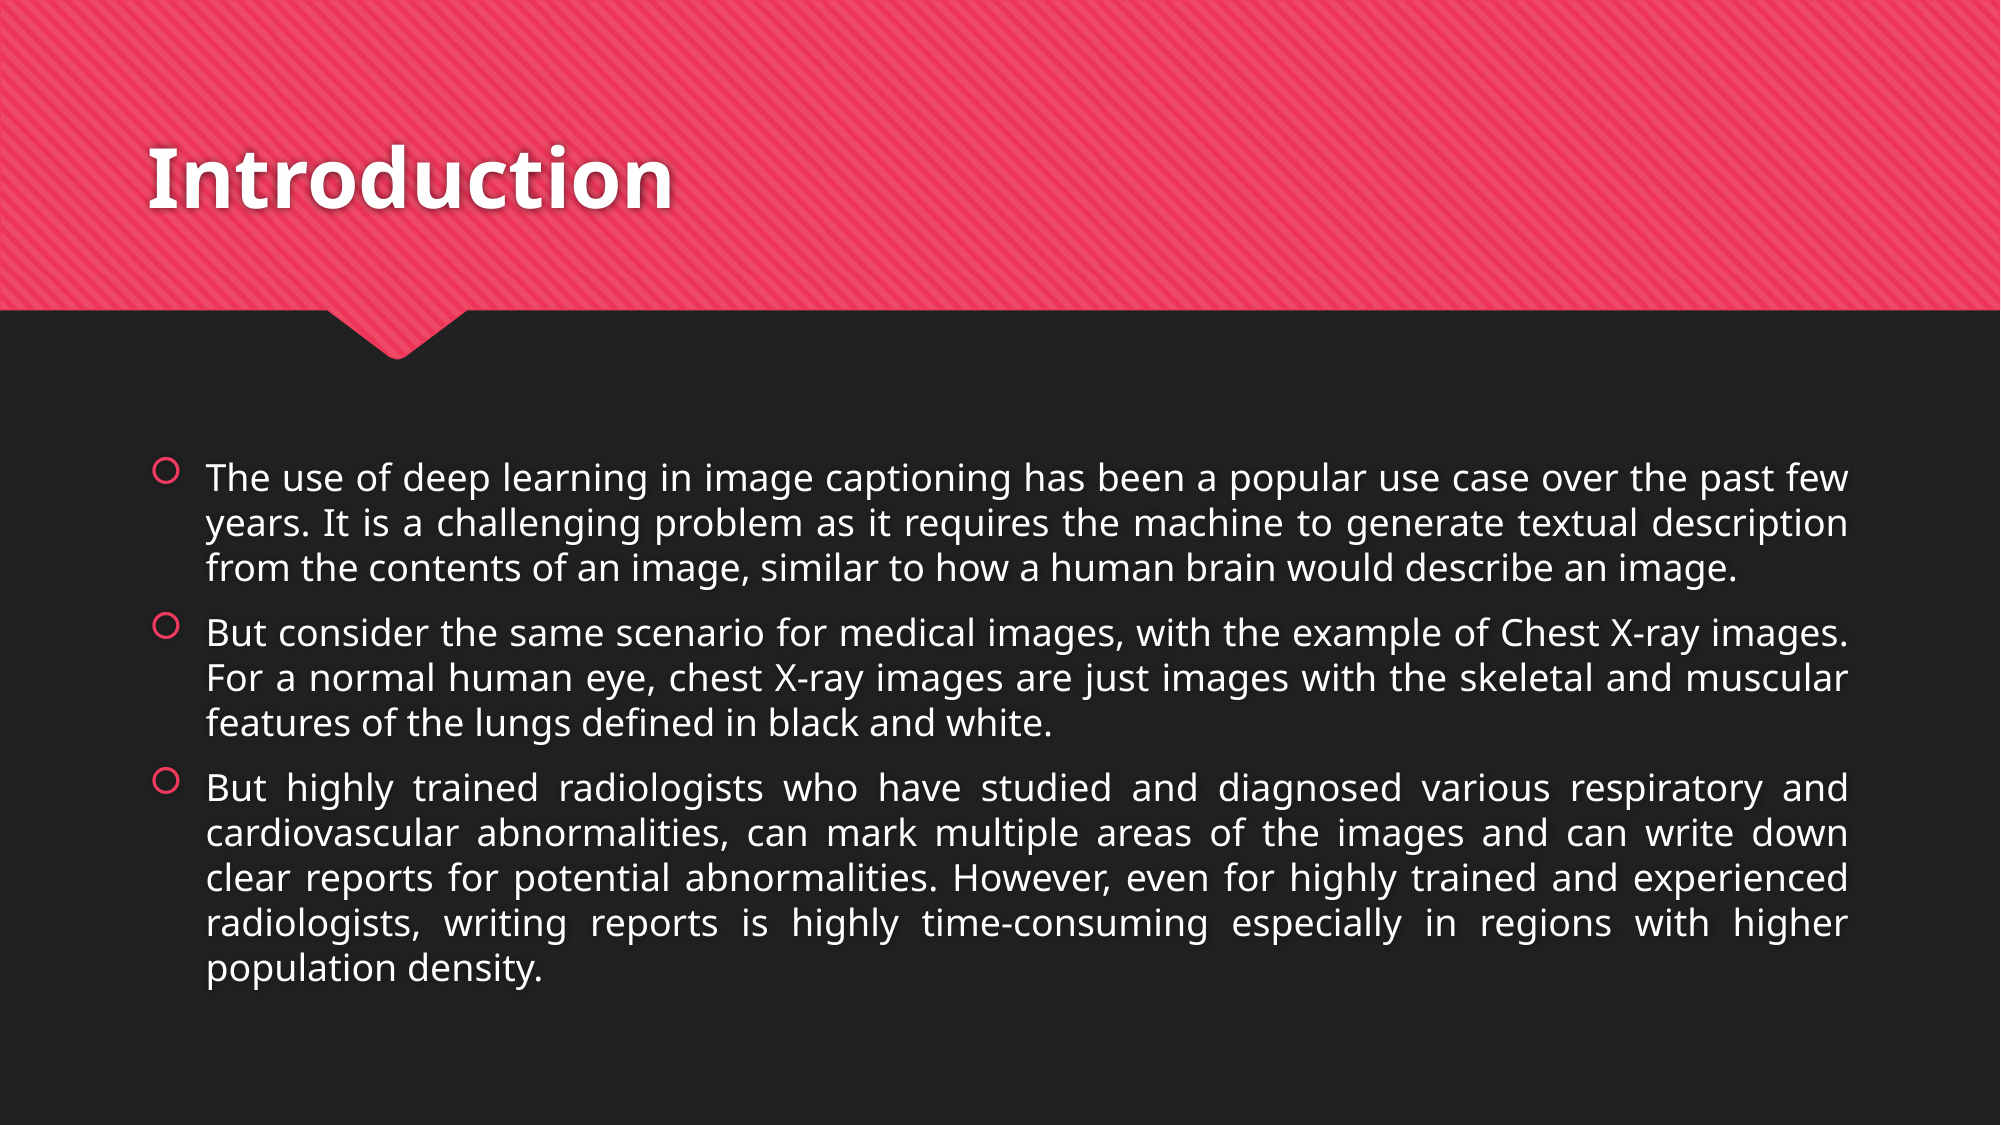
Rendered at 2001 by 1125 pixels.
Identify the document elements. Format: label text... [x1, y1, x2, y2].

list The use of deep learning in image captioning has been a popular use case over the past few years. It is a challenging problem as it requires the machine to generate textual description from the contents of an image, similar to how a human brain would describe an image. But consider the same scenario for medical images, with the example of Chest X-ray images. For a normal human eye, chest X-ray images are just images with the skeletal and muscular features of the lungs defined in black and white. But highly trained radiologists who have studied and diagnosed various respiratory and cardiovascular abnormalities, can mark multiple areas of the images and can write down clear reports for potential abnormalities. However, even for highly trained and experienced radiologists, writing reports is highly time-consuming especially in regions with higher population density. [134, 364, 1866, 1078]
title Introduction [132, 73, 1868, 233]
